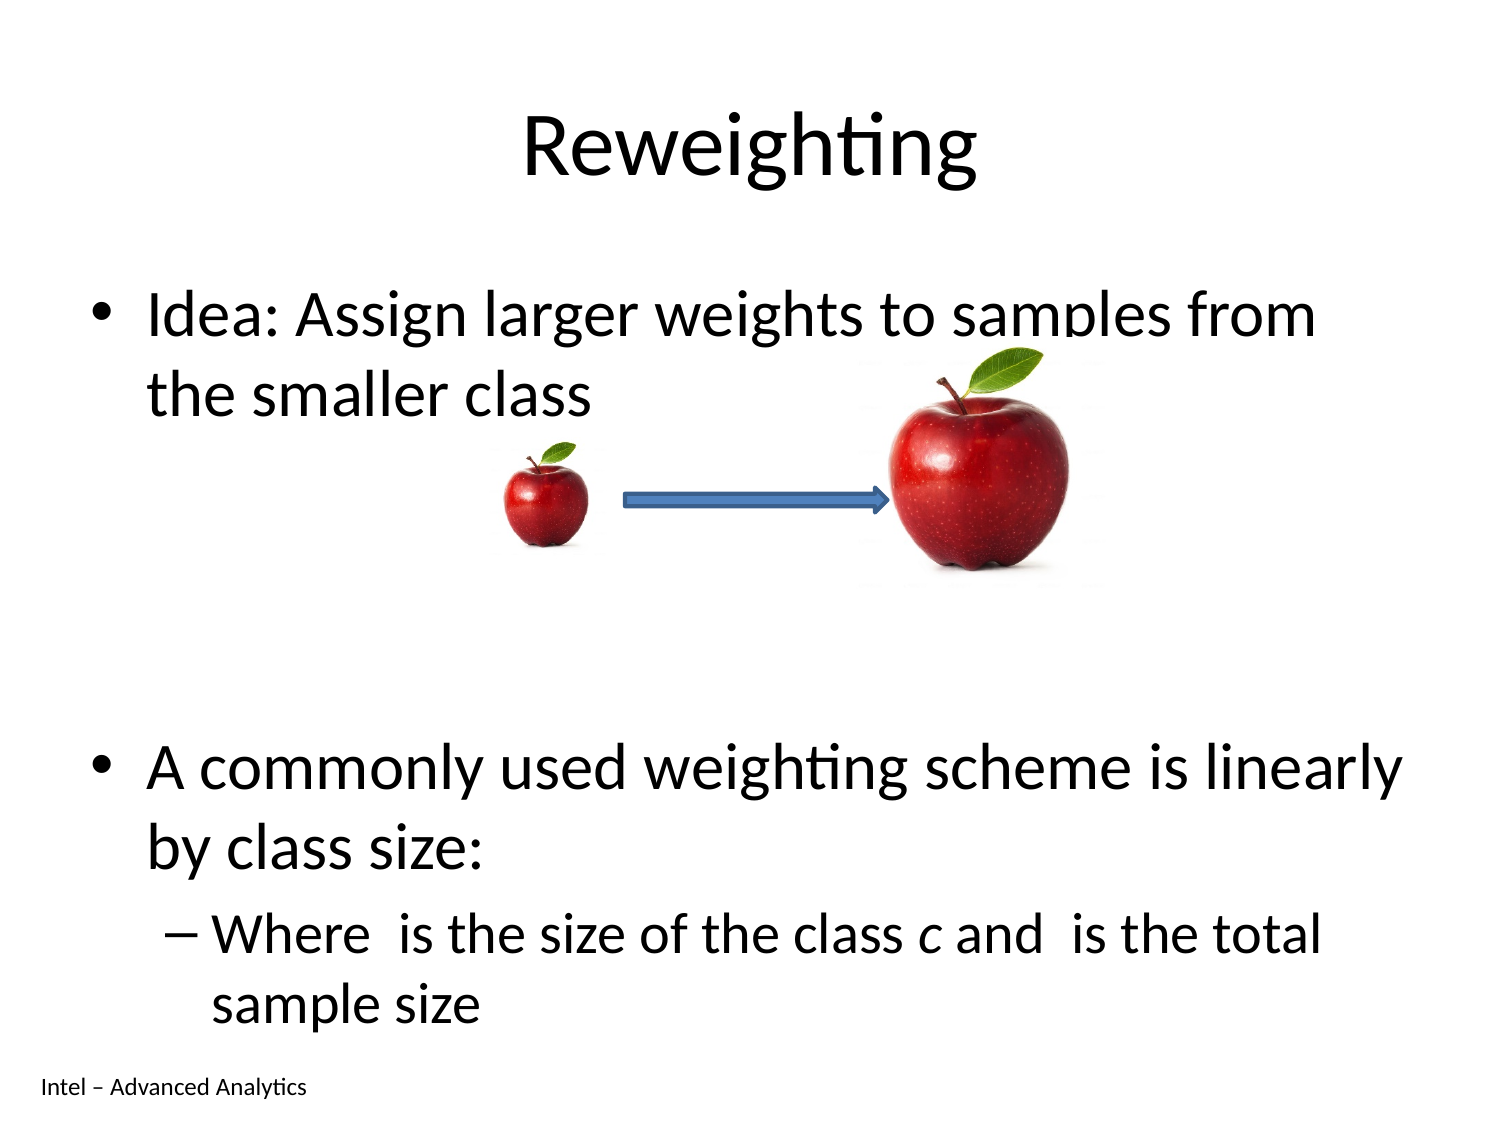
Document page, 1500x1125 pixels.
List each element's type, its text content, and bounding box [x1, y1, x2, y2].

picture [485, 437, 607, 559]
text_box Intel – Advanced Analytics [26, 1062, 323, 1108]
title Reweighting [75, 45, 1425, 233]
text_box [622, 491, 844, 509]
picture [849, 337, 1109, 596]
